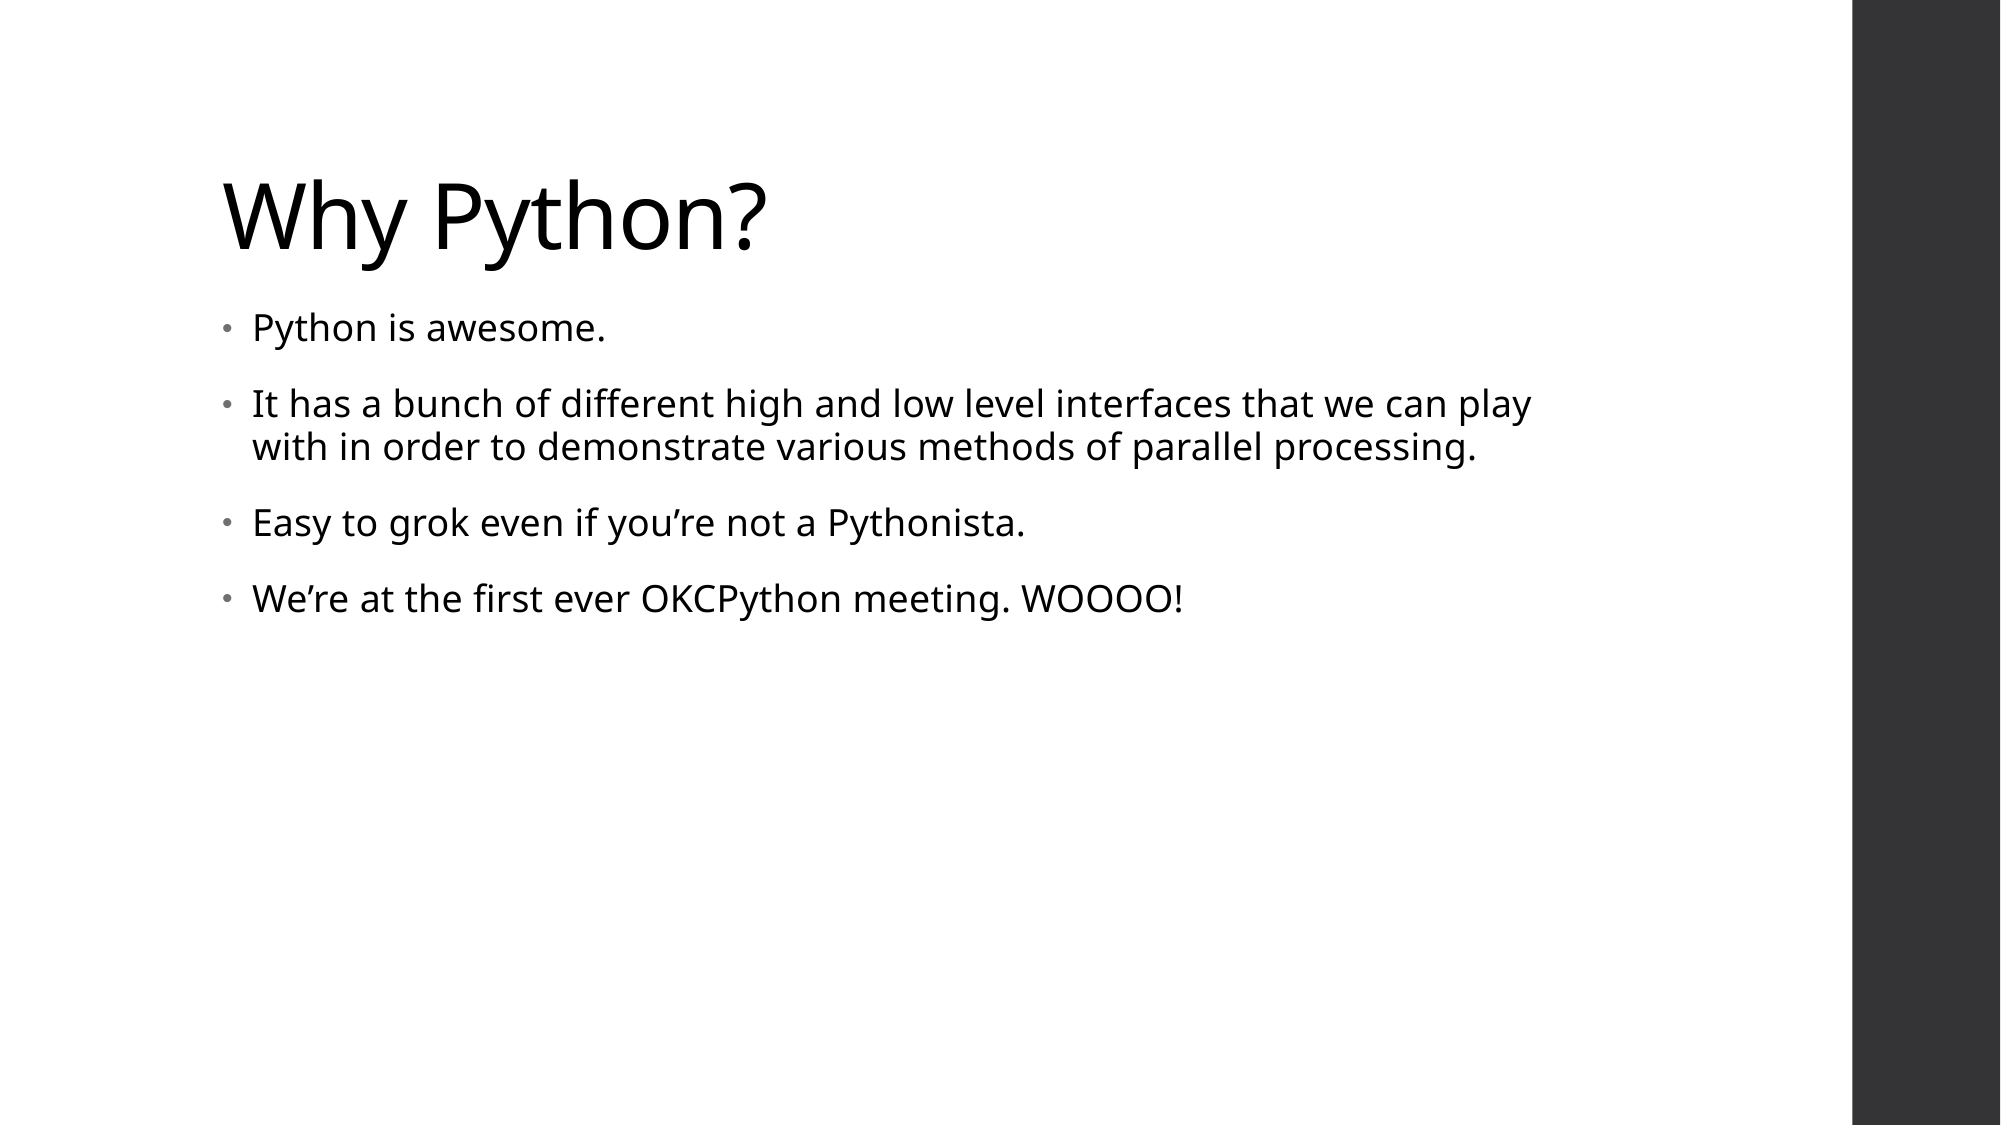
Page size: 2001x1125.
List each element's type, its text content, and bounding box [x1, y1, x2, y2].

list Python is awesome. It has a bunch of different high and low level interfaces that we can play with in order to demonstrate various methods of parallel processing. Easy to grok even if you’re not a Pythonista. We’re at the first ever OKCPython meeting. WOOOO! [206, 299, 1617, 1014]
title Why Python? [206, 60, 1797, 278]
